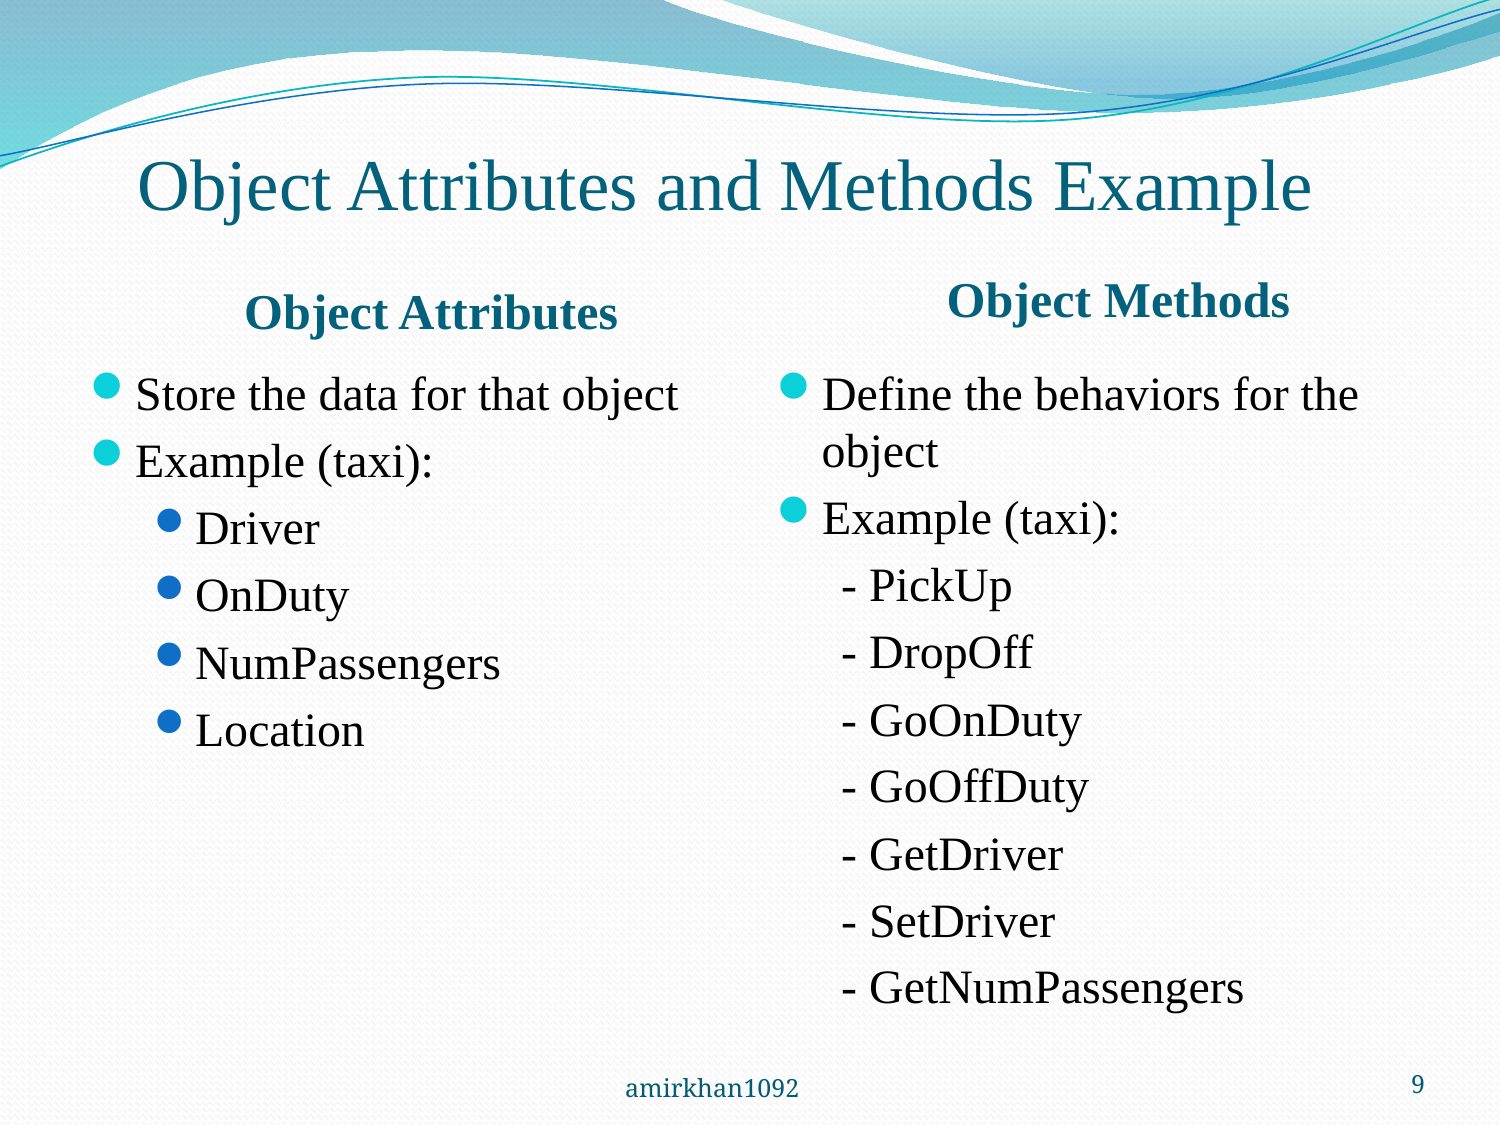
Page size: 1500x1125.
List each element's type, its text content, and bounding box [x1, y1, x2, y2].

list Object Attributes [99, 257, 763, 363]
slide_number 9 [1299, 1042, 1425, 1103]
list Object Methods [786, 245, 1450, 350]
title Object Attributes and Methods Example [137, 125, 1363, 225]
list Define the behaviors for the object Example (taxi): - PickUp - DropOff - GoOnDuty - GoOffDuty - GetDriver - SetDriver - GetNumPassengers [761, 362, 1425, 1044]
footer amirkhan1092 [437, 1042, 988, 1103]
list Store the data for that object Example (taxi): Driver OnDuty NumPassengers Location [75, 362, 738, 931]
